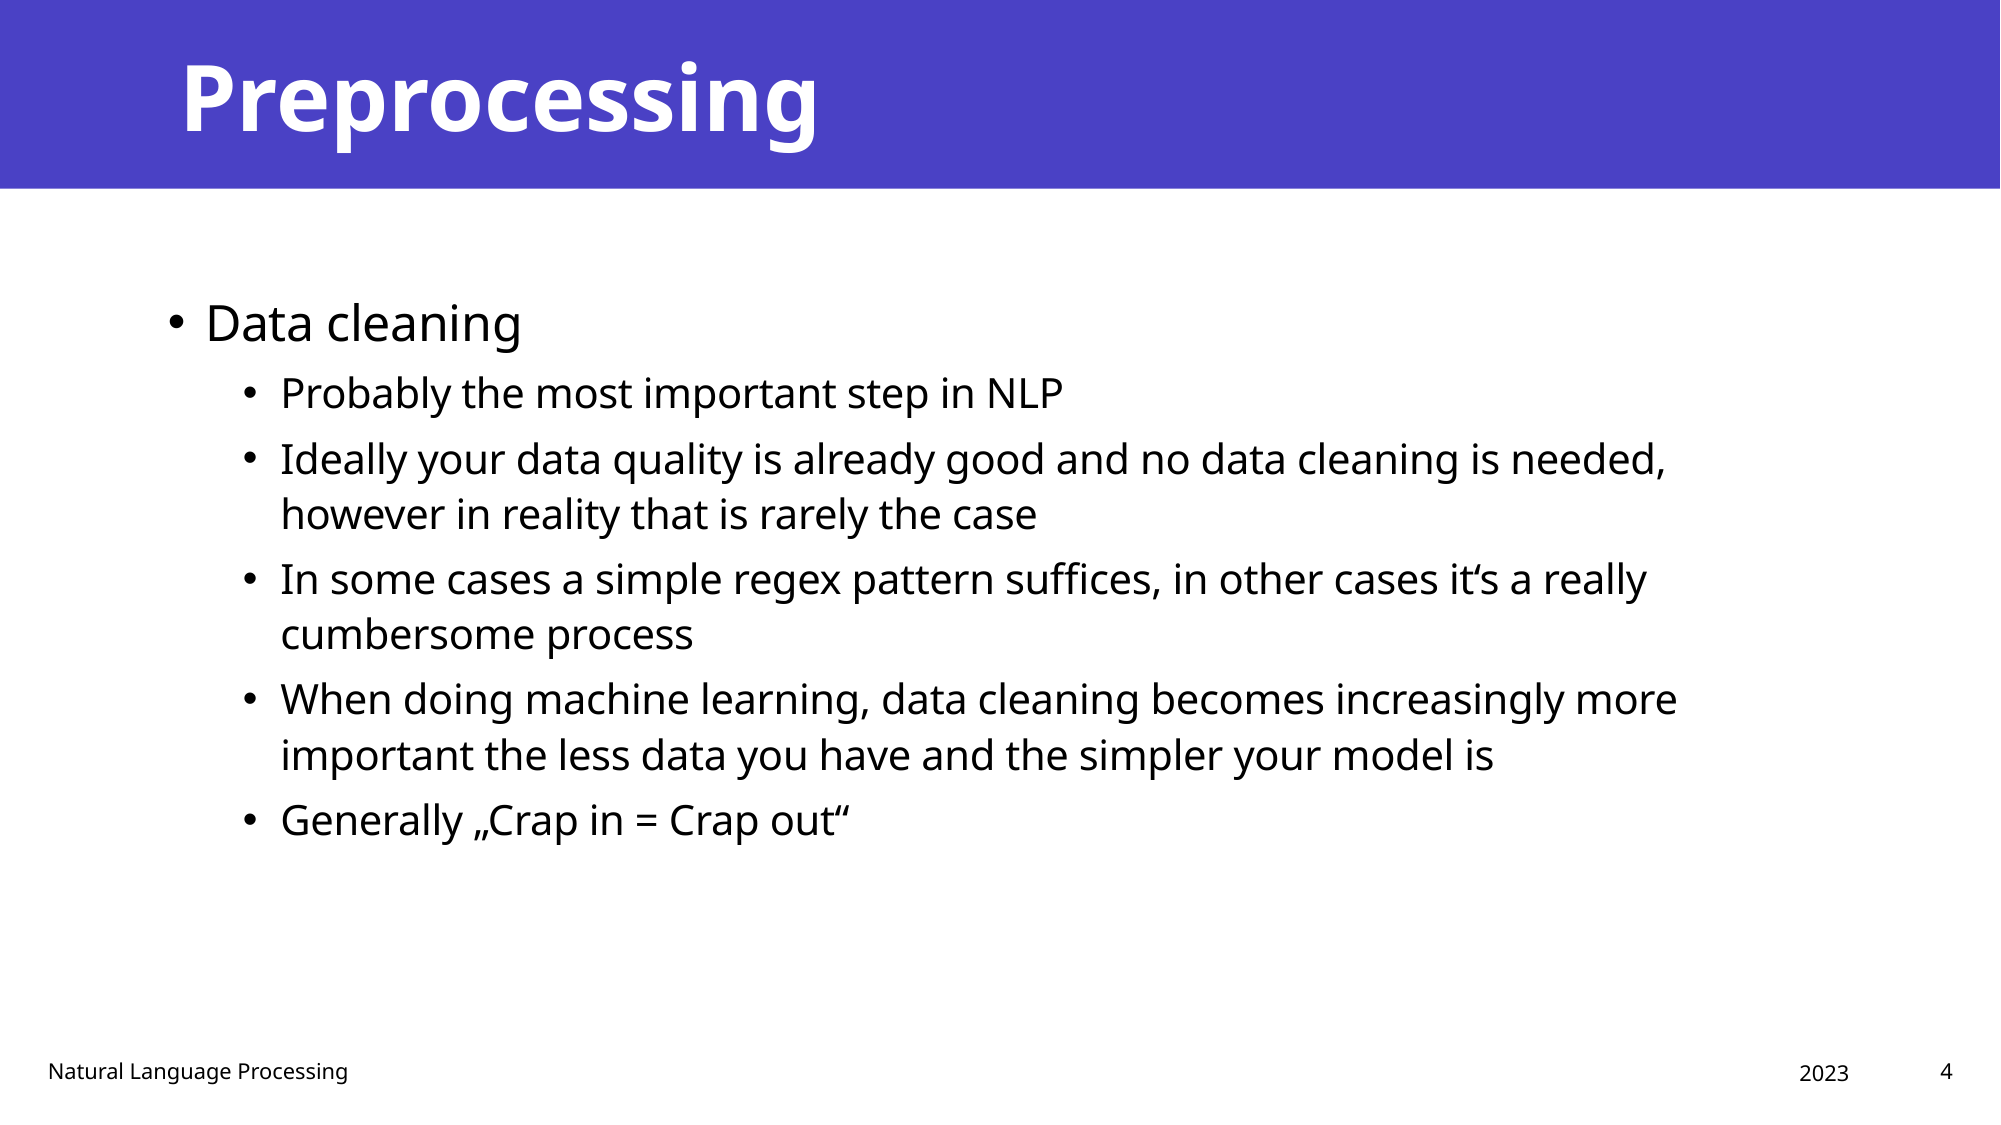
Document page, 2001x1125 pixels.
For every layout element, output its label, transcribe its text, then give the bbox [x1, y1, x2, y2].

slide_number 4 [1864, 1042, 1968, 1103]
footer Natural Language Processing [33, 1042, 827, 1103]
title Preprocessing [164, 31, 1710, 159]
slide_number 2023 [1150, 1042, 1864, 1103]
list Data cleaning Probably the most important step in NLP Ideally your data quality is already good and no data cleaning is needed, however in reality that is rarely the case In some cases a simple regex pattern suffices, in other cases it‘s a really cumbersome process When doing machine learning, data cleaning becomes increasingly more important the less data you have and the simpler your model is Generally „Crap in = Crap out“ [152, 278, 1848, 986]
